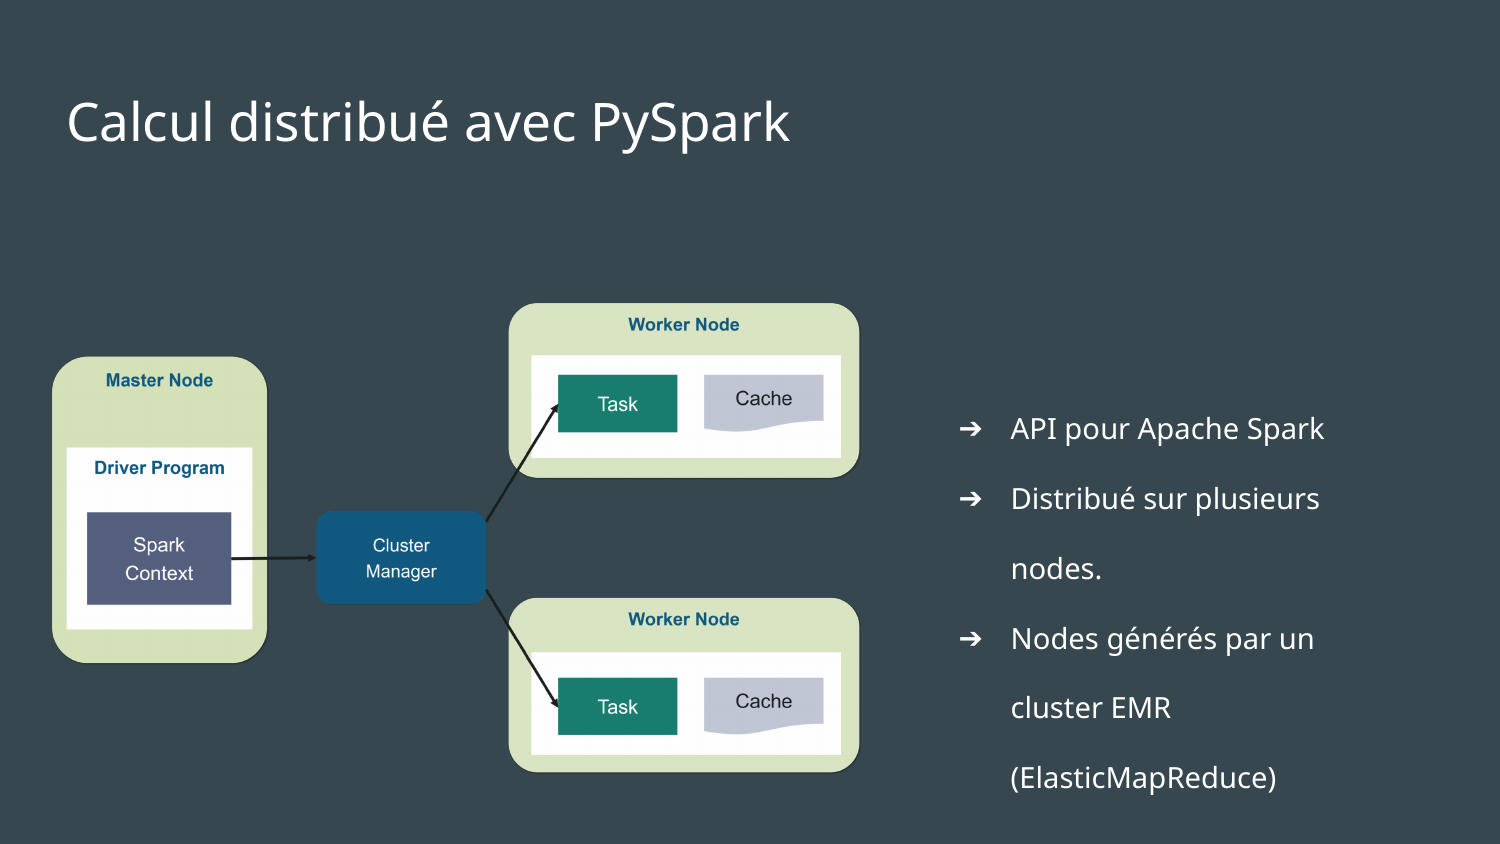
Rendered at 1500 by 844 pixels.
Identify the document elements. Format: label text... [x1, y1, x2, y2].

picture [50, 302, 862, 776]
text_box API pour Apache Spark Distribué sur plusieurs nodes. Nodes générés par un cluster EMR (ElasticMapReduce) [920, 360, 1388, 718]
title Calcul distribué avec PySpark [51, 72, 1449, 167]
